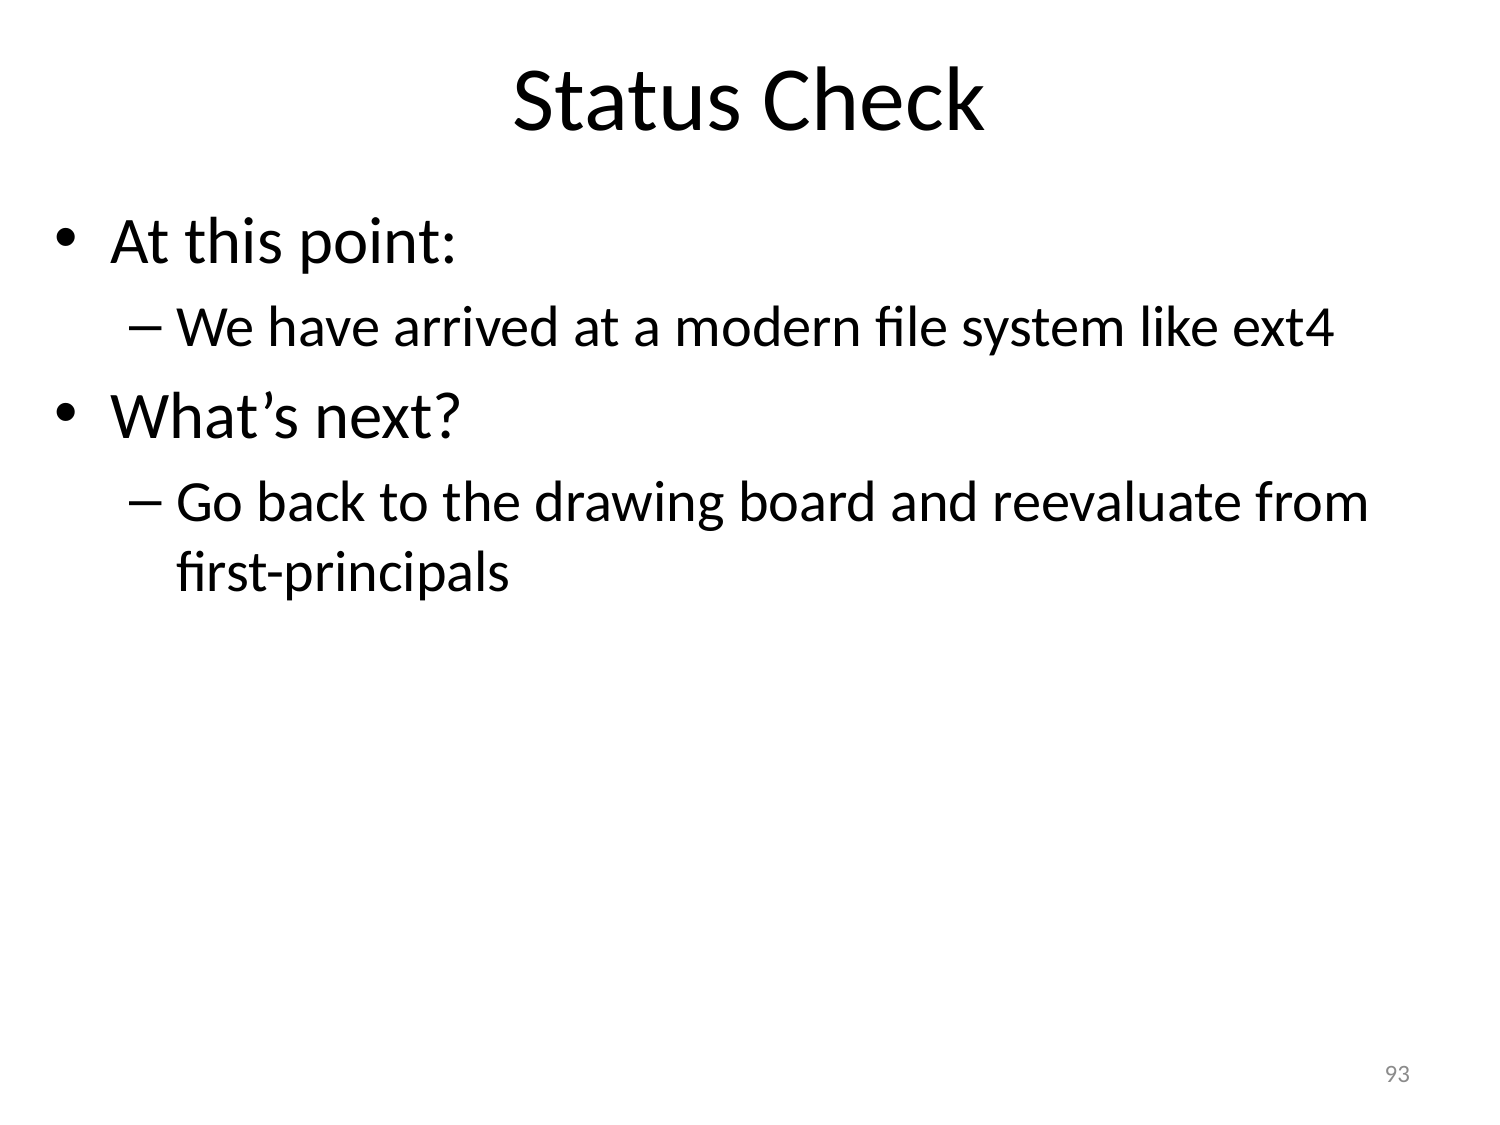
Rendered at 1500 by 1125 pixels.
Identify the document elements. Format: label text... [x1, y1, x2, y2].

slide_number 93 [1074, 1042, 1425, 1103]
list At this point: We have arrived at a modern file system like ext4 What’s next? Go back to the drawing board and reevaluate from first-principals [39, 189, 1463, 1038]
title Status Check [75, 0, 1425, 188]
